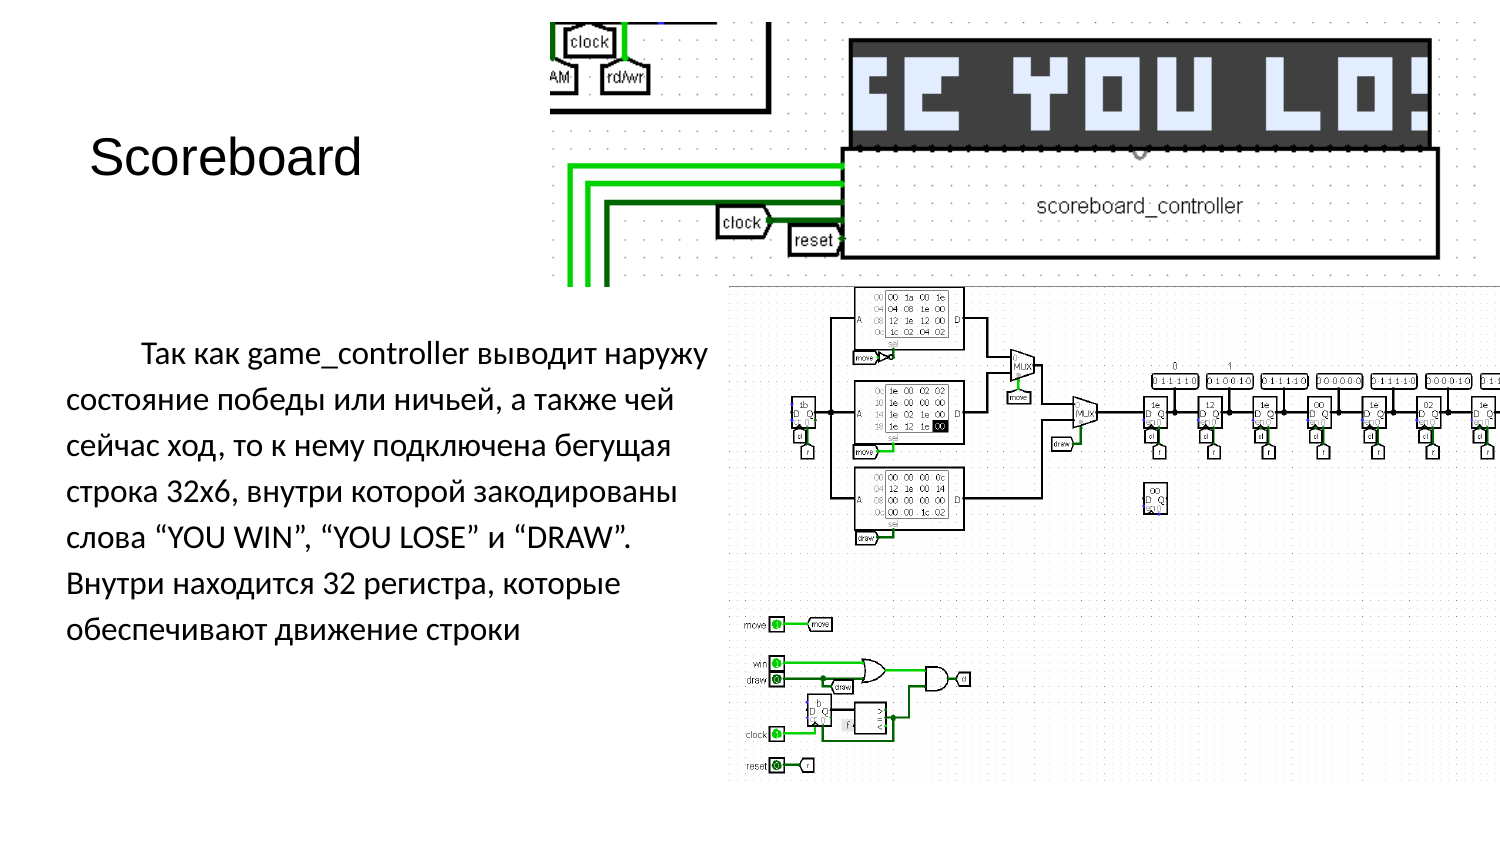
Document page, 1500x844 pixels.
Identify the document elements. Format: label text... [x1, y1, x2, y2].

picture [550, 21, 1500, 782]
list Так как game_controller выводит наружу состояние победы или ничьей, а также чей сейчас ход, то к нему подключена бегущая строка 32x6, внутри которой закодированы слова “YOU WIN”, “YOU LOSE” и “DRAW”. Внутри находится 32 регистра, которые обеспечивают движение строки [51, 310, 750, 844]
title Scoreboard [74, 107, 545, 202]
